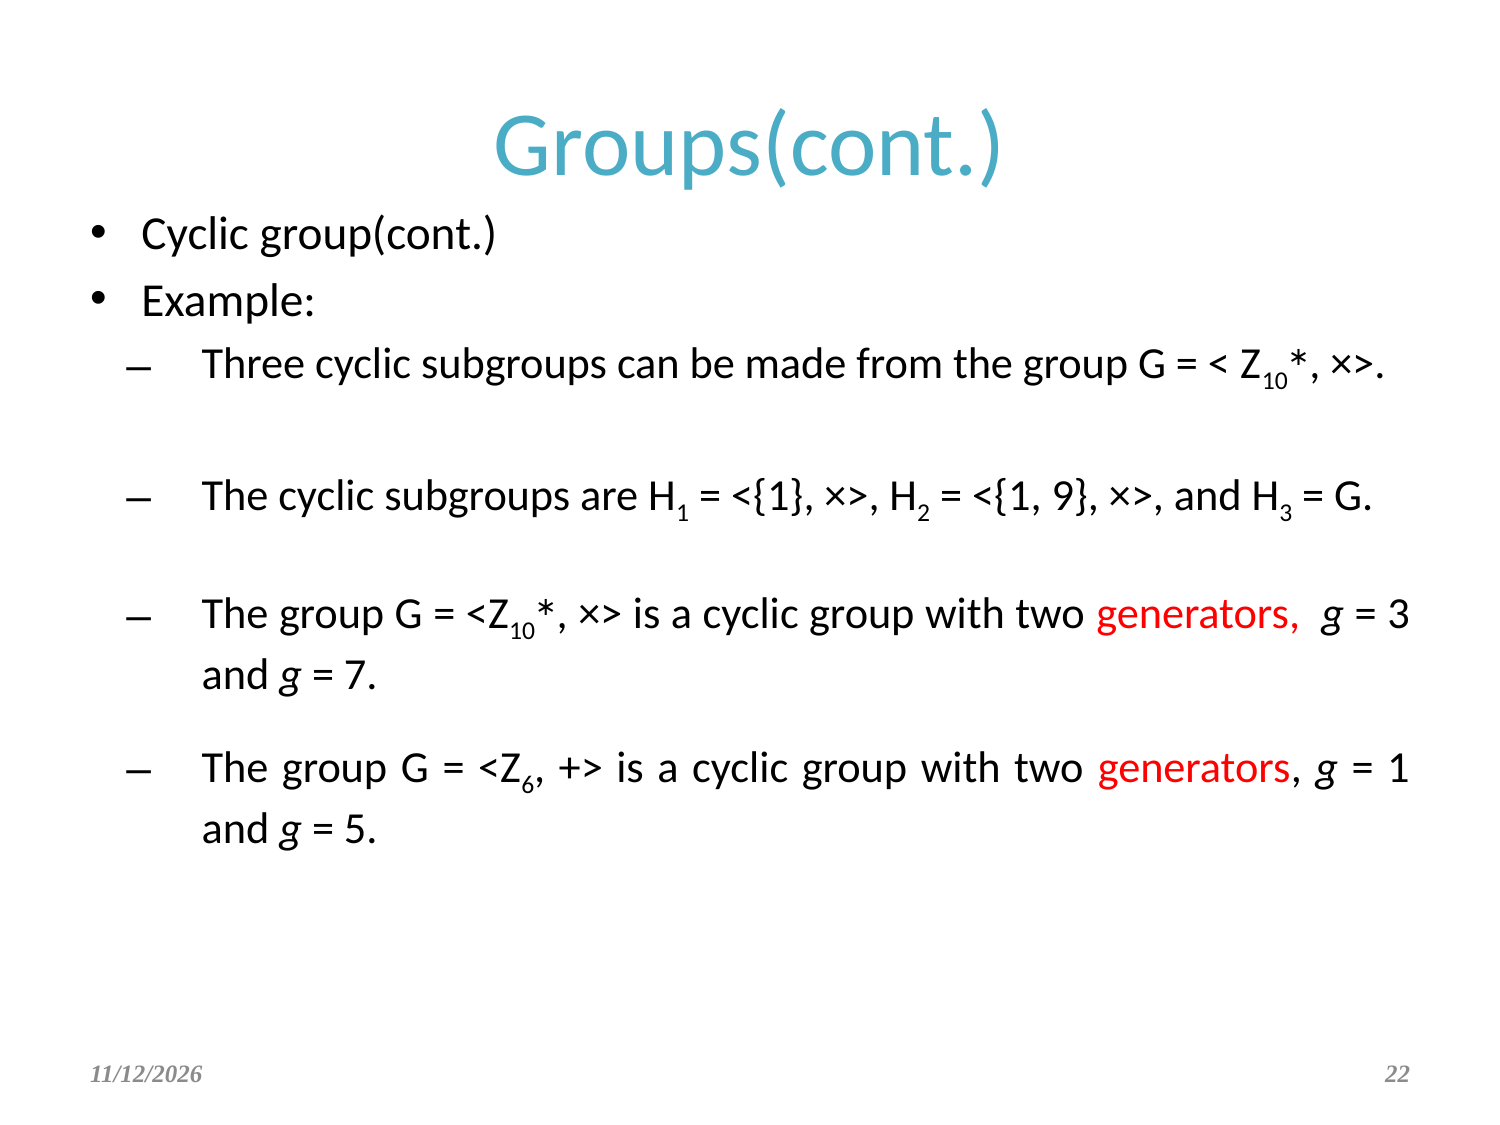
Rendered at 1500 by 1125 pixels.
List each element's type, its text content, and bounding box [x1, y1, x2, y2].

slide_number 22 [1074, 1042, 1425, 1103]
list Cyclic group(cont.) Example: Three cyclic subgroups can be made from the group G = < Z10∗, ×>. The cyclic subgroups are H1 = <{1}, ×>, H2 = <{1, 9}, ×>, and H3 = G. The group G = <Z10∗, ×> is a cyclic group with two generators, g = 3 and g = 7. The group G = <Z6, +> is a cyclic group with two generators, g = 1 and g = 5. [75, 195, 1425, 938]
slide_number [75, 1042, 425, 1103]
title Groups(cont.) [75, 45, 1425, 195]
